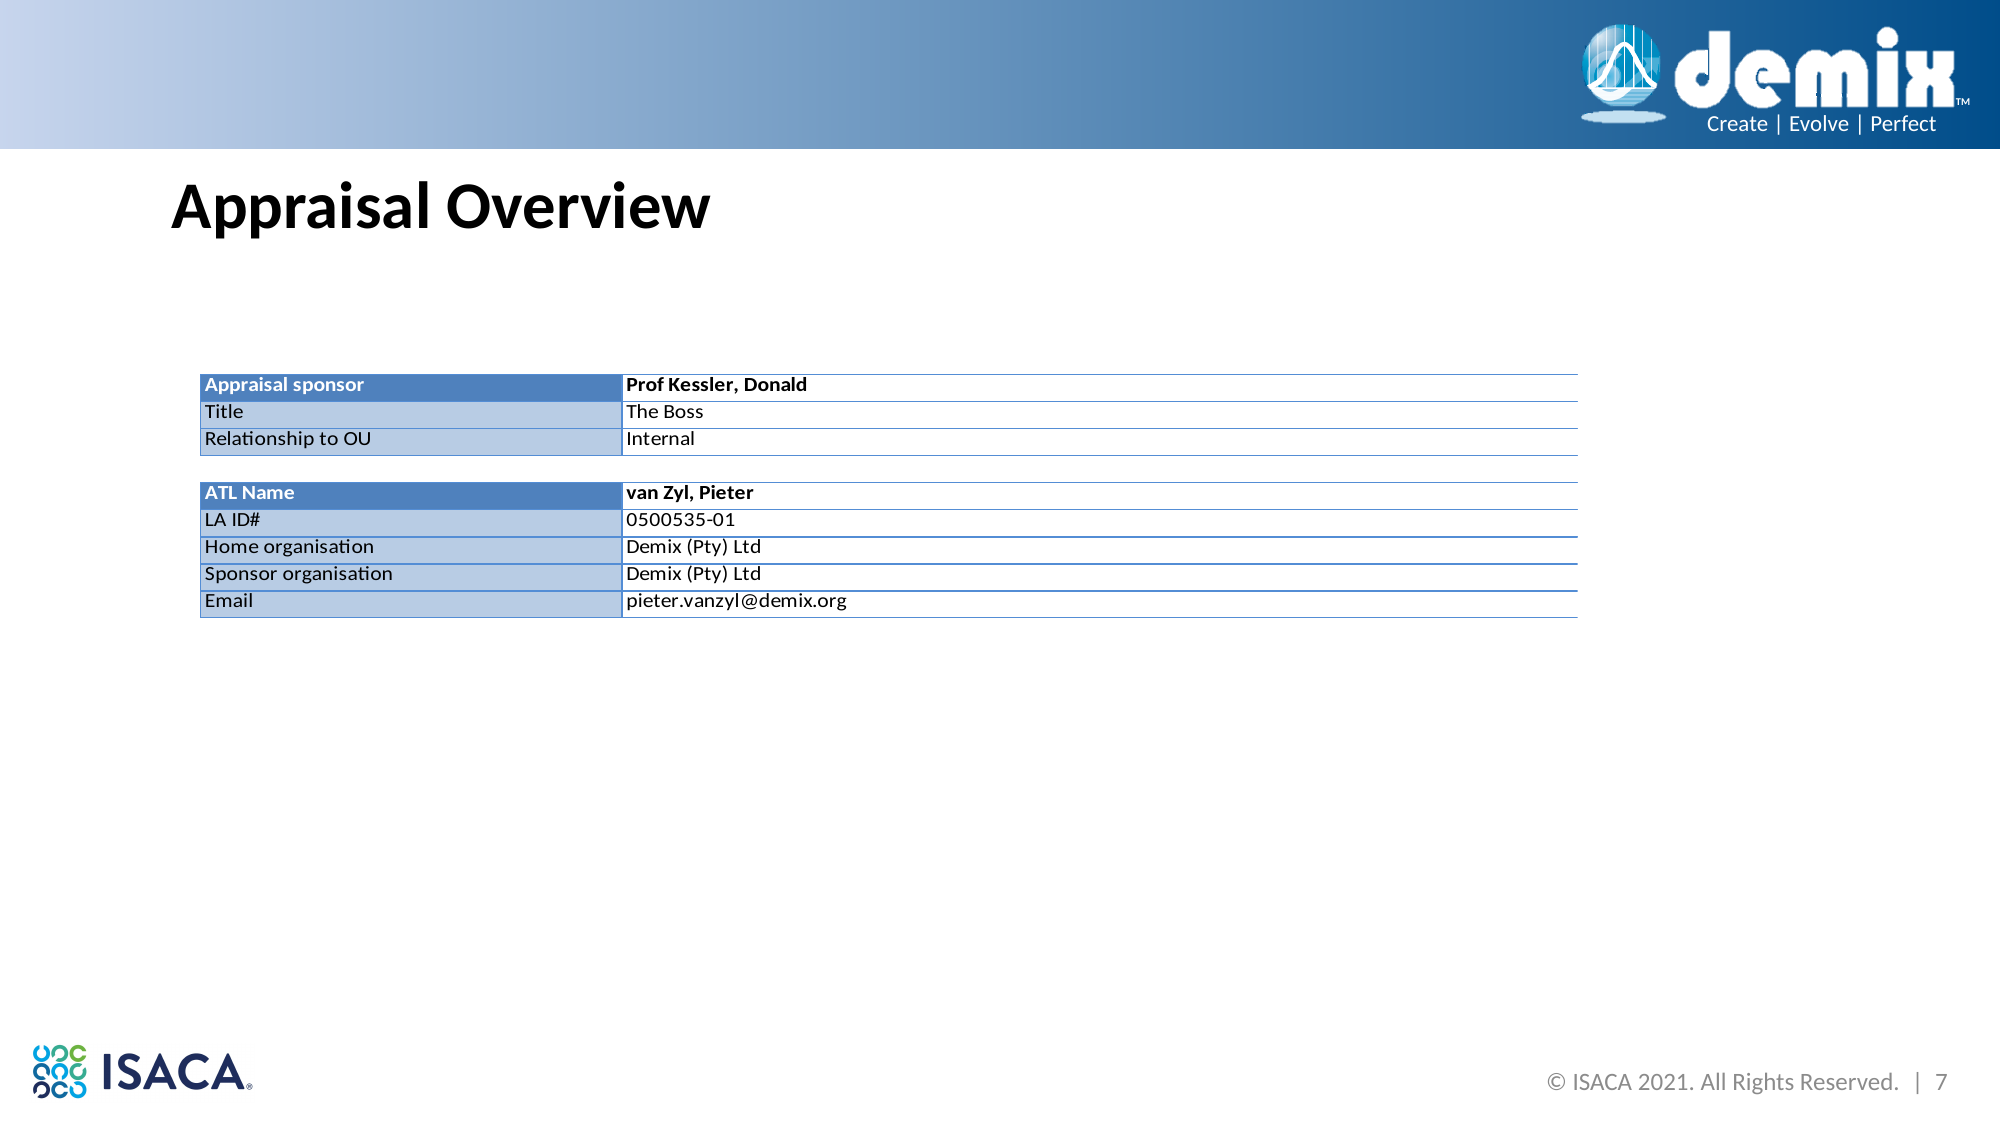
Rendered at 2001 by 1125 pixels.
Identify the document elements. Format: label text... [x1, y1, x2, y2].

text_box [199, 374, 1579, 619]
picture [29, 1043, 255, 1103]
picture [1549, 3, 2000, 153]
title Appraisal Overview [156, 157, 1863, 257]
